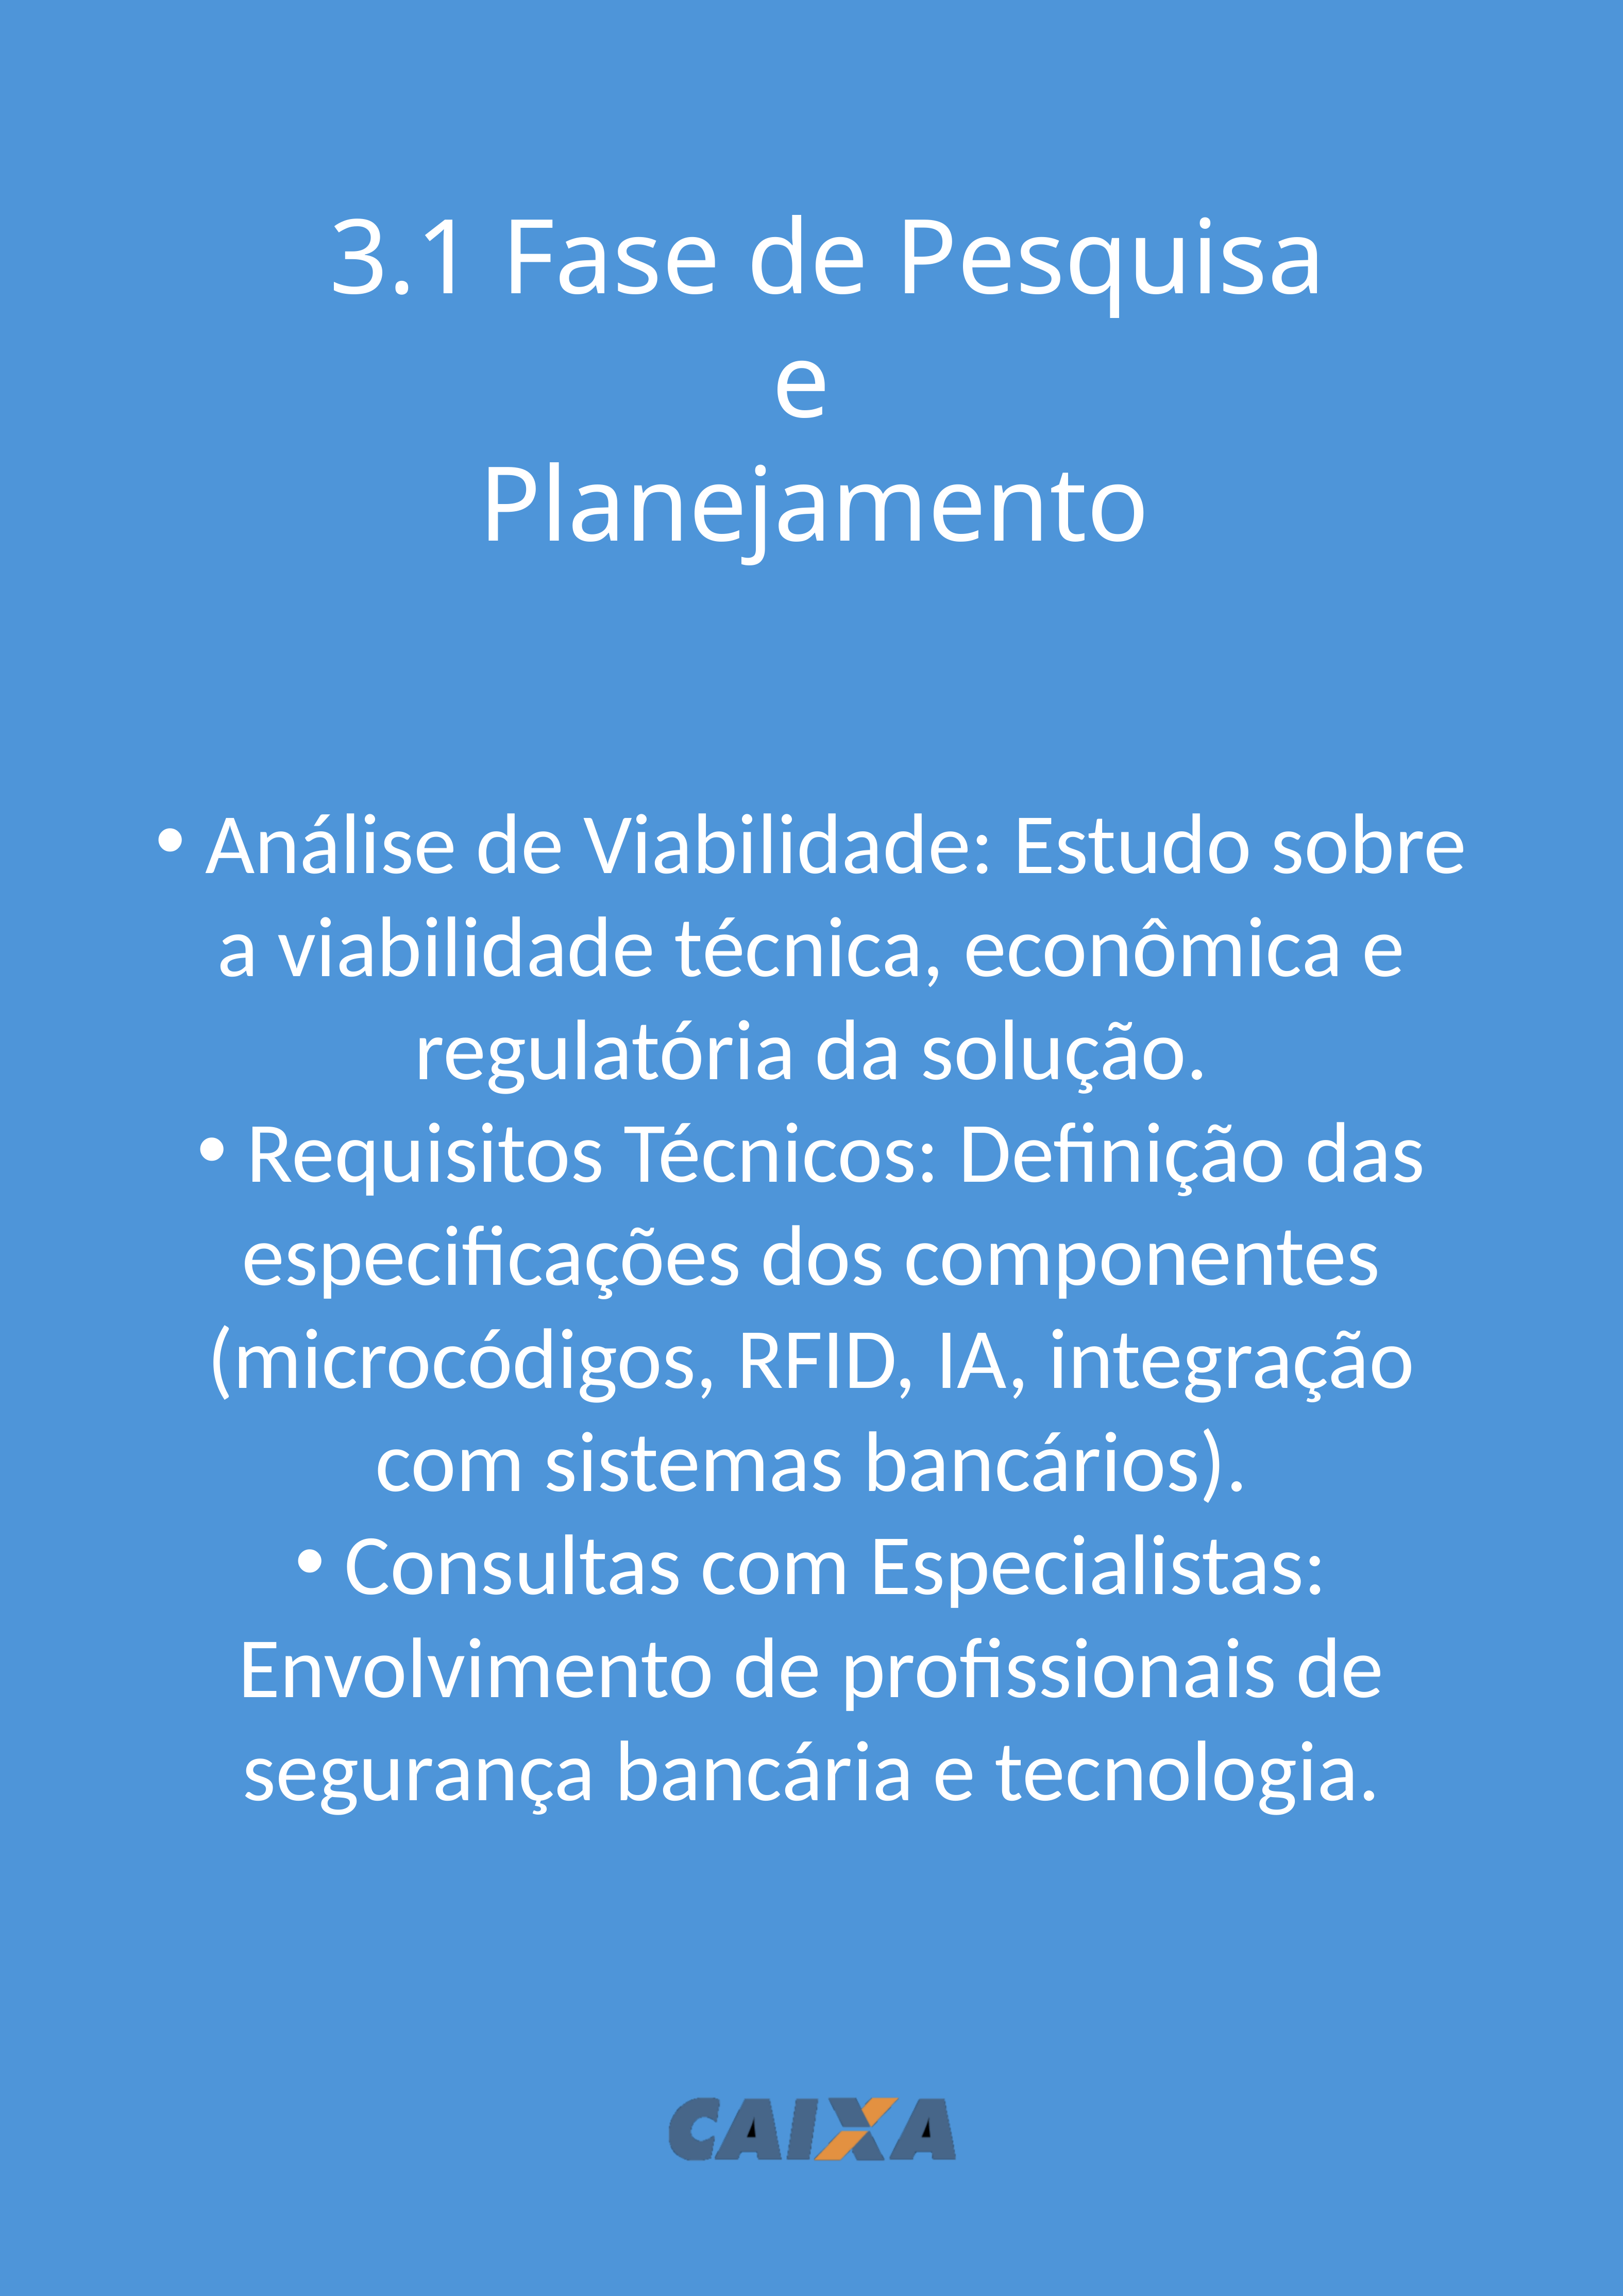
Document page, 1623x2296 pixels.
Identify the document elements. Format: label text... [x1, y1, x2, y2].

text_box Análise de Viabilidade: Estudo sobre a viabilidade técnica, econômica e regulatória da solução. Requisitos Técnicos: Definição das especificações dos componentes (microcódigos, RFID, IA, integração com sistemas bancários). Consultas com Especialistas: Envolvimento de profissionais de segurança bancária e tecnologia. [117, 783, 1506, 1925]
picture [465, 2005, 1161, 2295]
text_box 3.1 Fase de Pesquisa e Planejamento [3, 186, 1623, 689]
